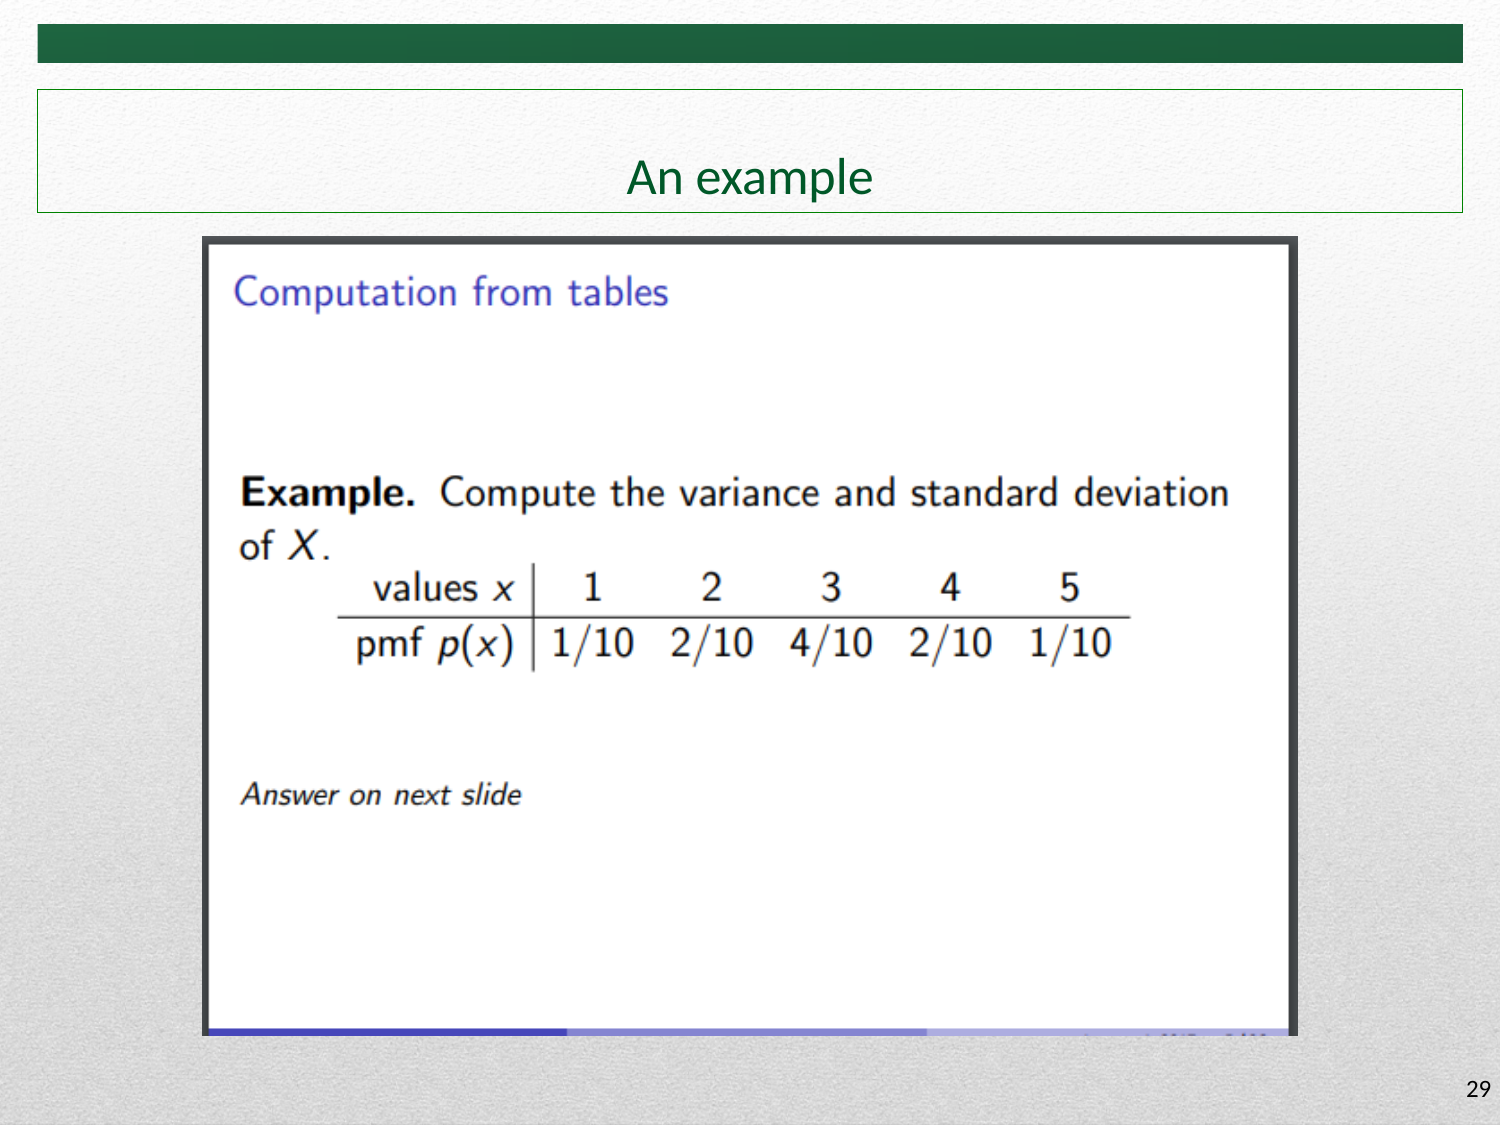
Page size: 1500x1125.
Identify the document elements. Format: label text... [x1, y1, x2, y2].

slide_number 29 [1381, 1065, 1500, 1125]
picture [37, 24, 1463, 63]
picture [202, 235, 1298, 1037]
title An example [37, 89, 1463, 213]
